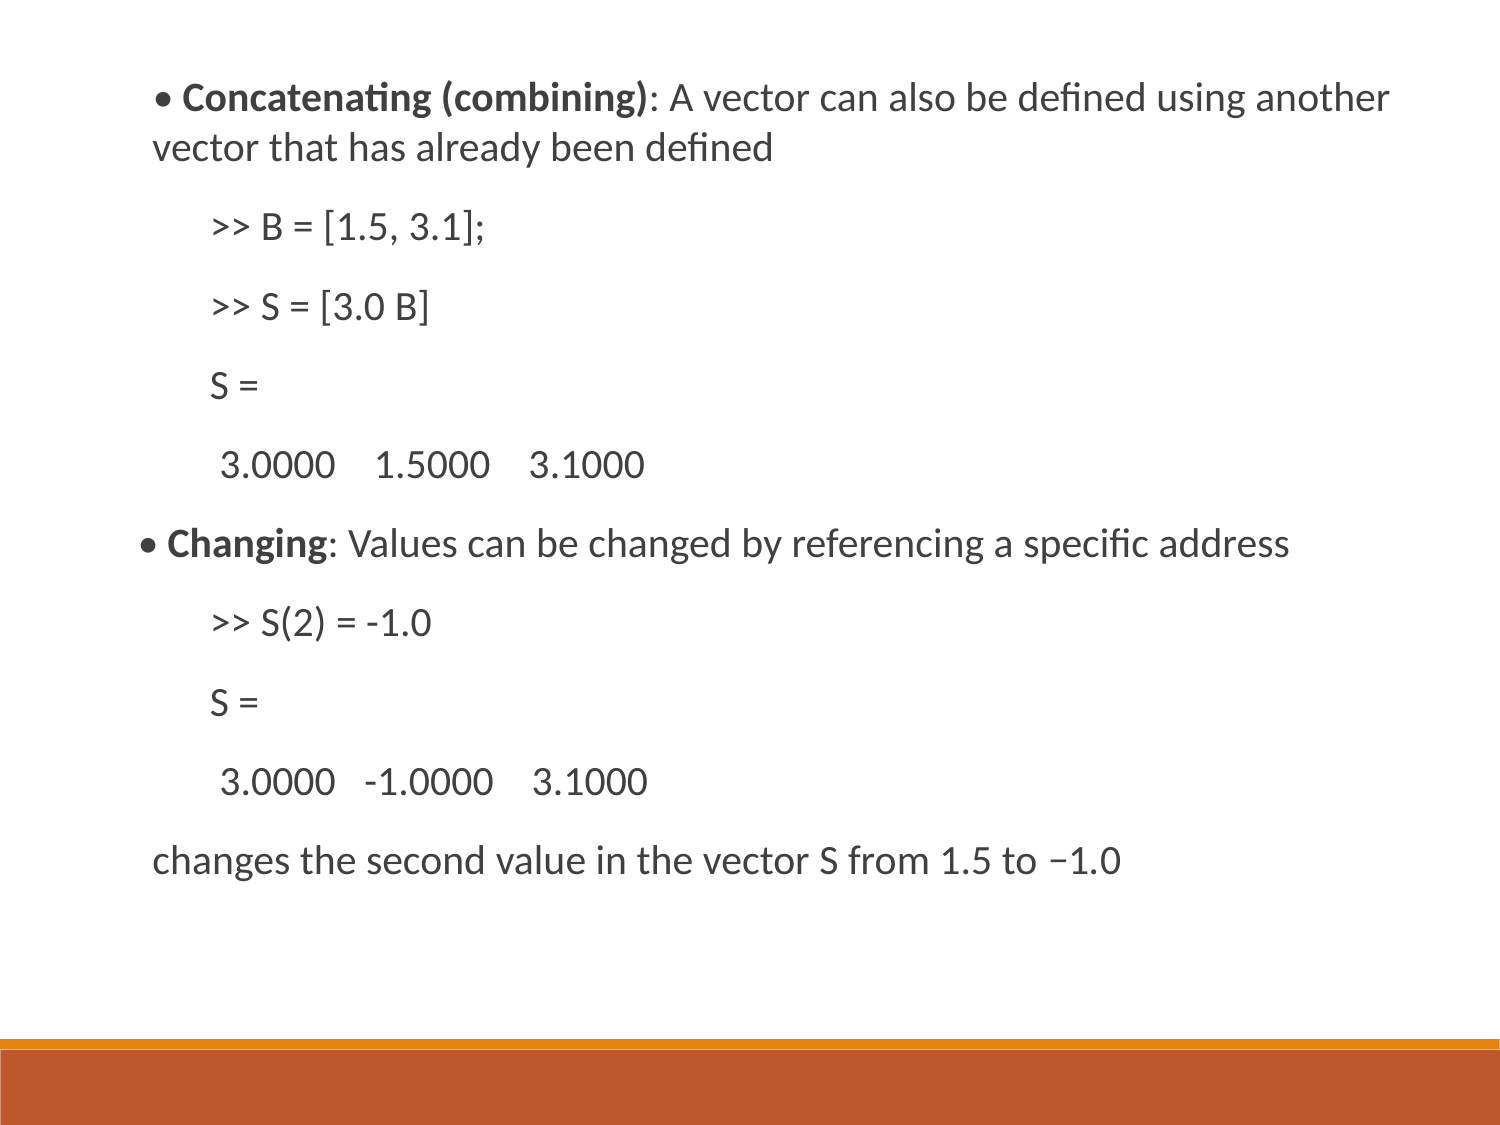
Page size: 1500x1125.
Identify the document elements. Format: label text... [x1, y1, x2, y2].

text_box • Concatenating (combining): A vector can also be defined using another vector that has already been defined >> B = [1.5, 3.1]; >> S = [3.0 B] S = 3.0000 1.5000 3.1000 • Changing: Values can be changed by referencing a specific address >> S(2) = -1.0 S = 3.0000 -1.0000 3.1000 changes the second value in the vector S from 1.5 to −1.0 [137, 62, 1500, 1025]
